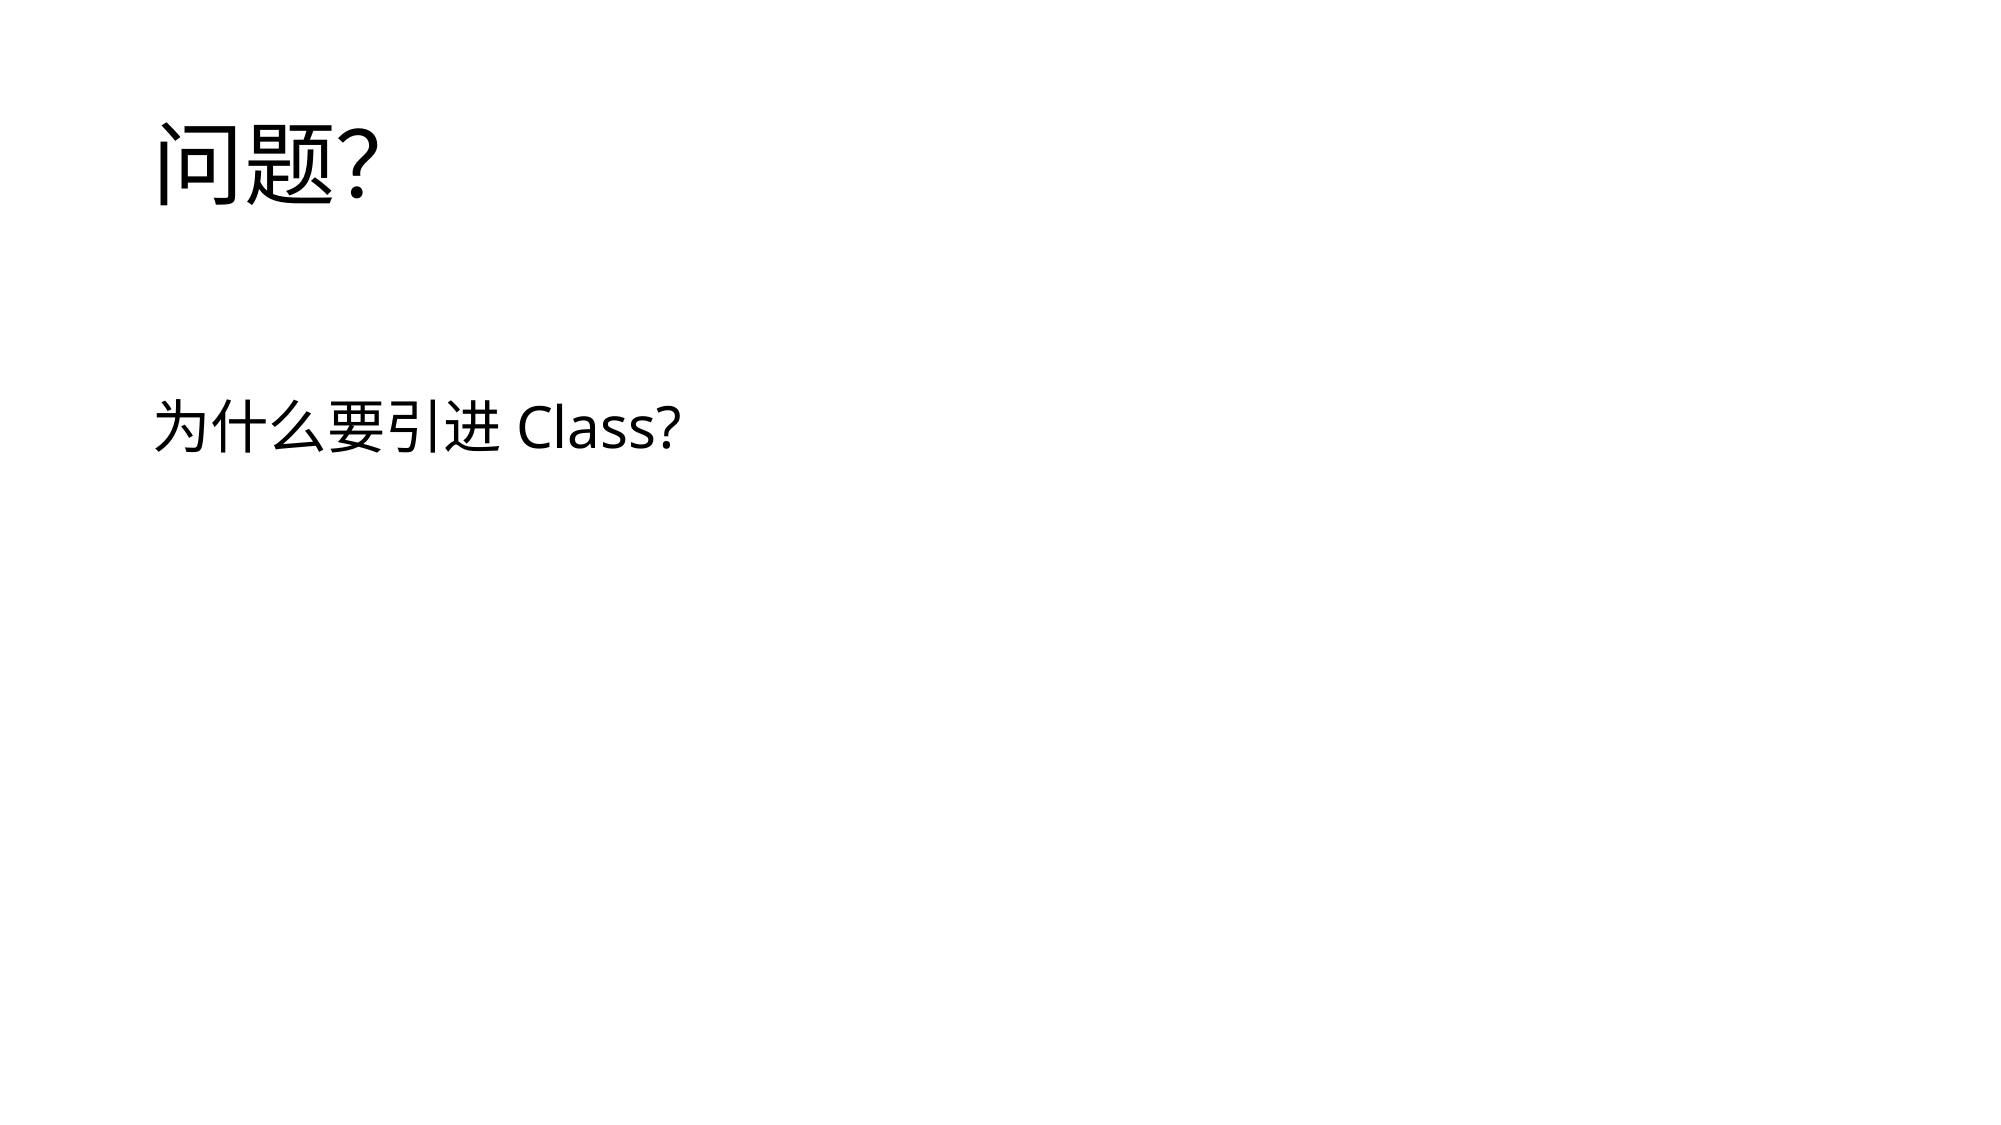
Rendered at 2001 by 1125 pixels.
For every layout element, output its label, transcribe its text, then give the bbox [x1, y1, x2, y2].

list 为什么要引进Class? [137, 299, 1863, 1014]
title 问题？ [137, 59, 1863, 278]
